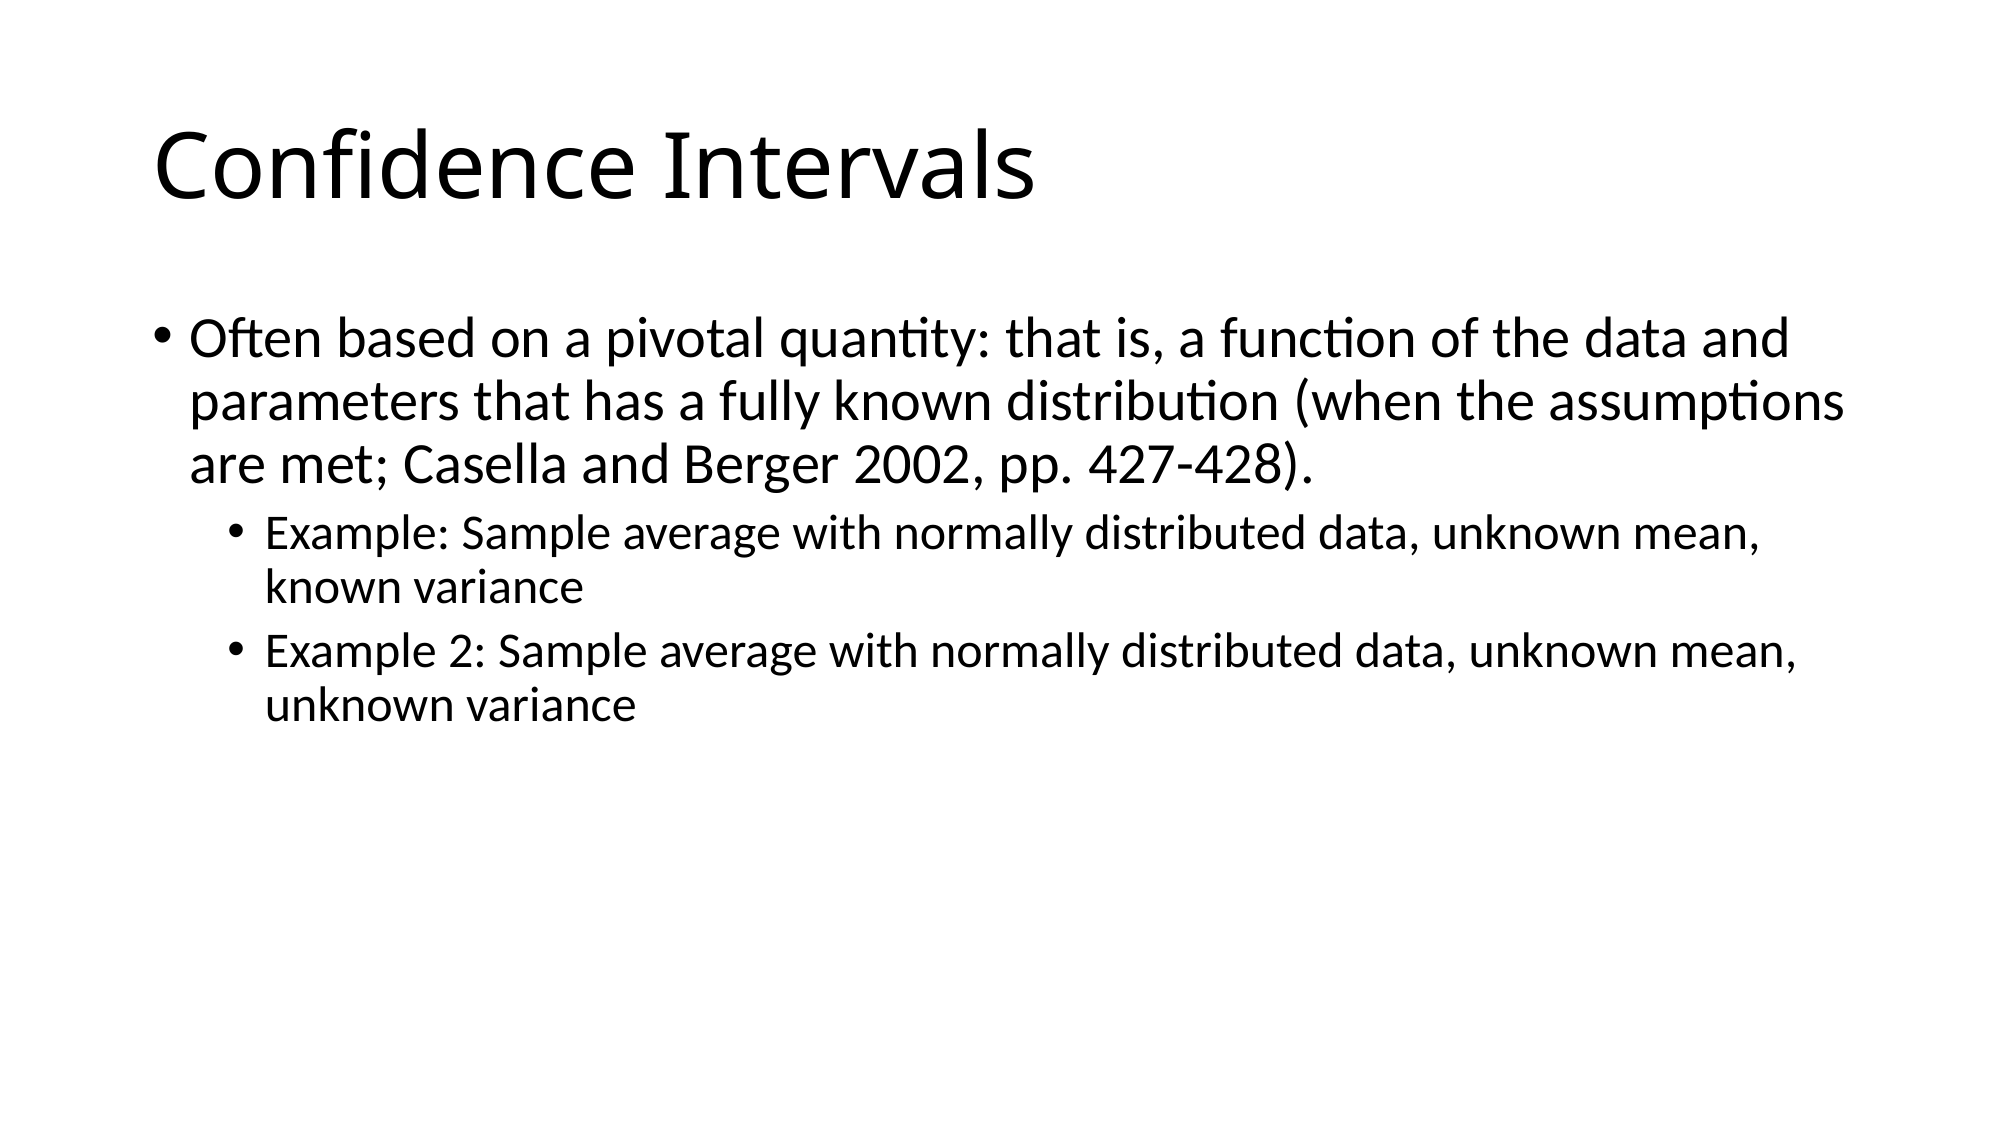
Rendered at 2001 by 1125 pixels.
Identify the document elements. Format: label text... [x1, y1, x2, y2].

list Often based on a pivotal quantity: that is, a function of the data and parameters that has a fully known distribution (when the assumptions are met; Casella and Berger 2002, pp. 427-428). Example: Sample average with normally distributed data, unknown mean, known variance Example 2: Sample average with normally distributed data, unknown mean, unknown variance [137, 299, 1863, 1014]
title Confidence Intervals [137, 59, 1863, 278]
